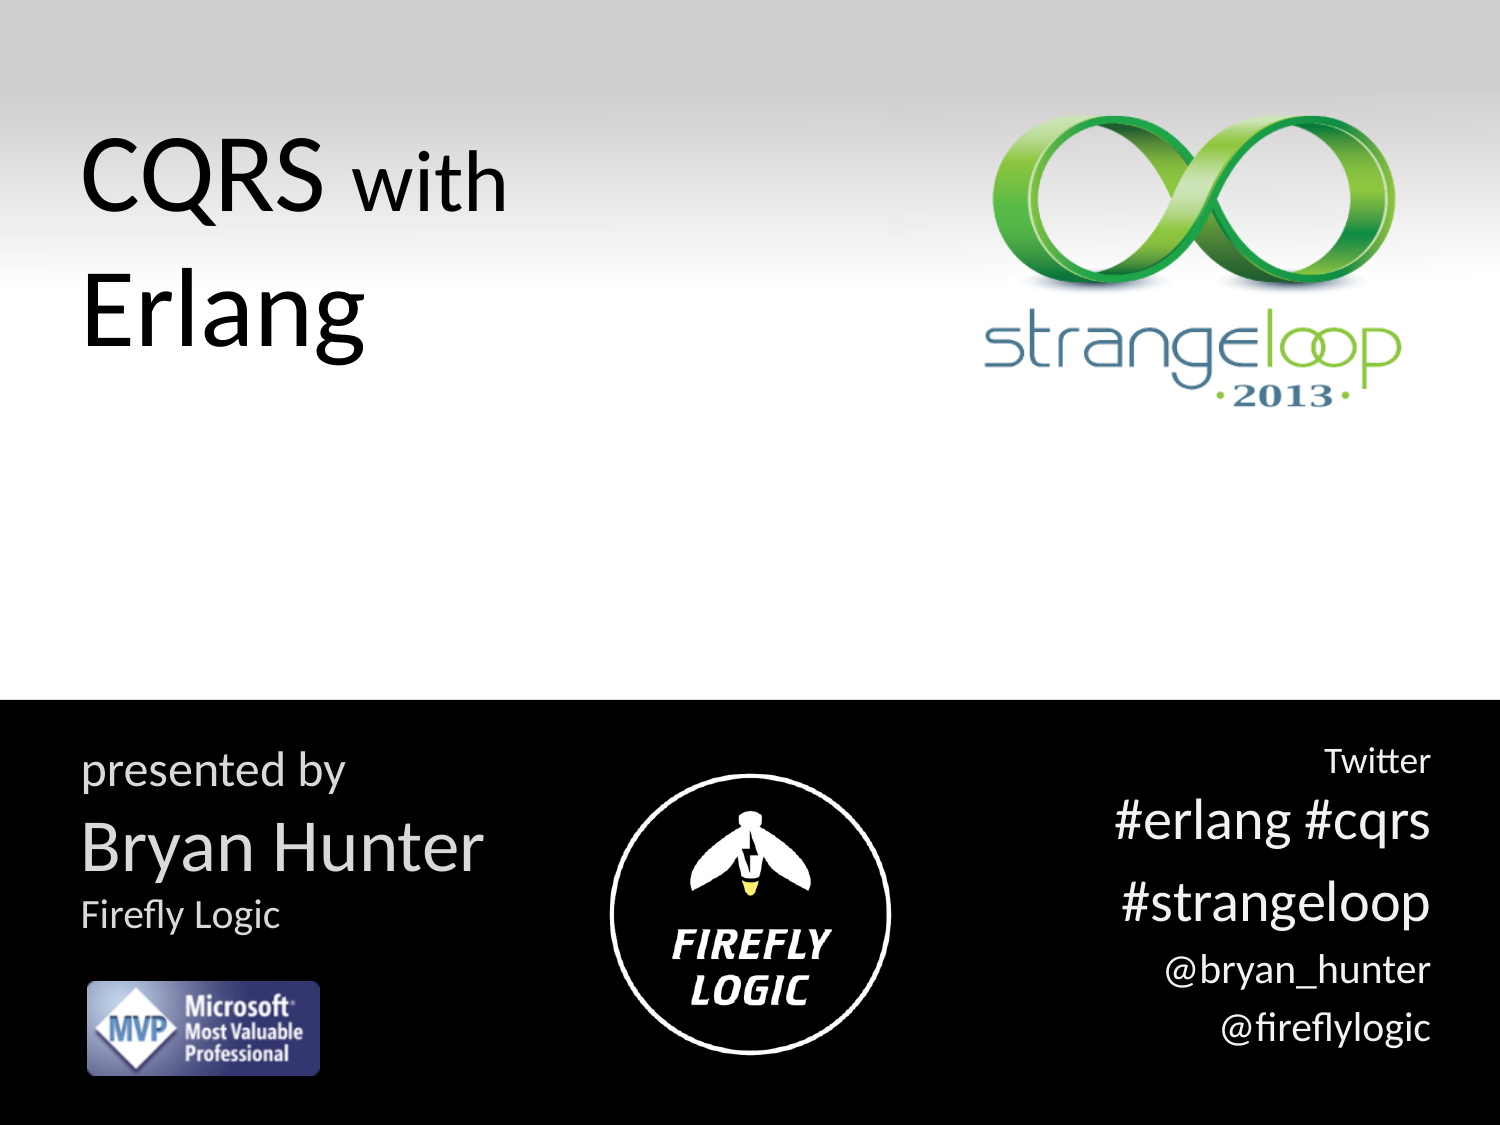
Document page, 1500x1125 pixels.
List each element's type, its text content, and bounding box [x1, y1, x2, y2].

text_box presented by Bryan Hunter Firefly Logic [65, 729, 563, 953]
text_box Twitter #erlang #cqrs #strangeloop @bryan_hunter @fireflylogic [946, 729, 1447, 1077]
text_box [0, 0, 1500, 422]
text_box [0, 699, 1500, 1125]
picture [87, 981, 320, 1076]
picture [607, 771, 893, 1057]
